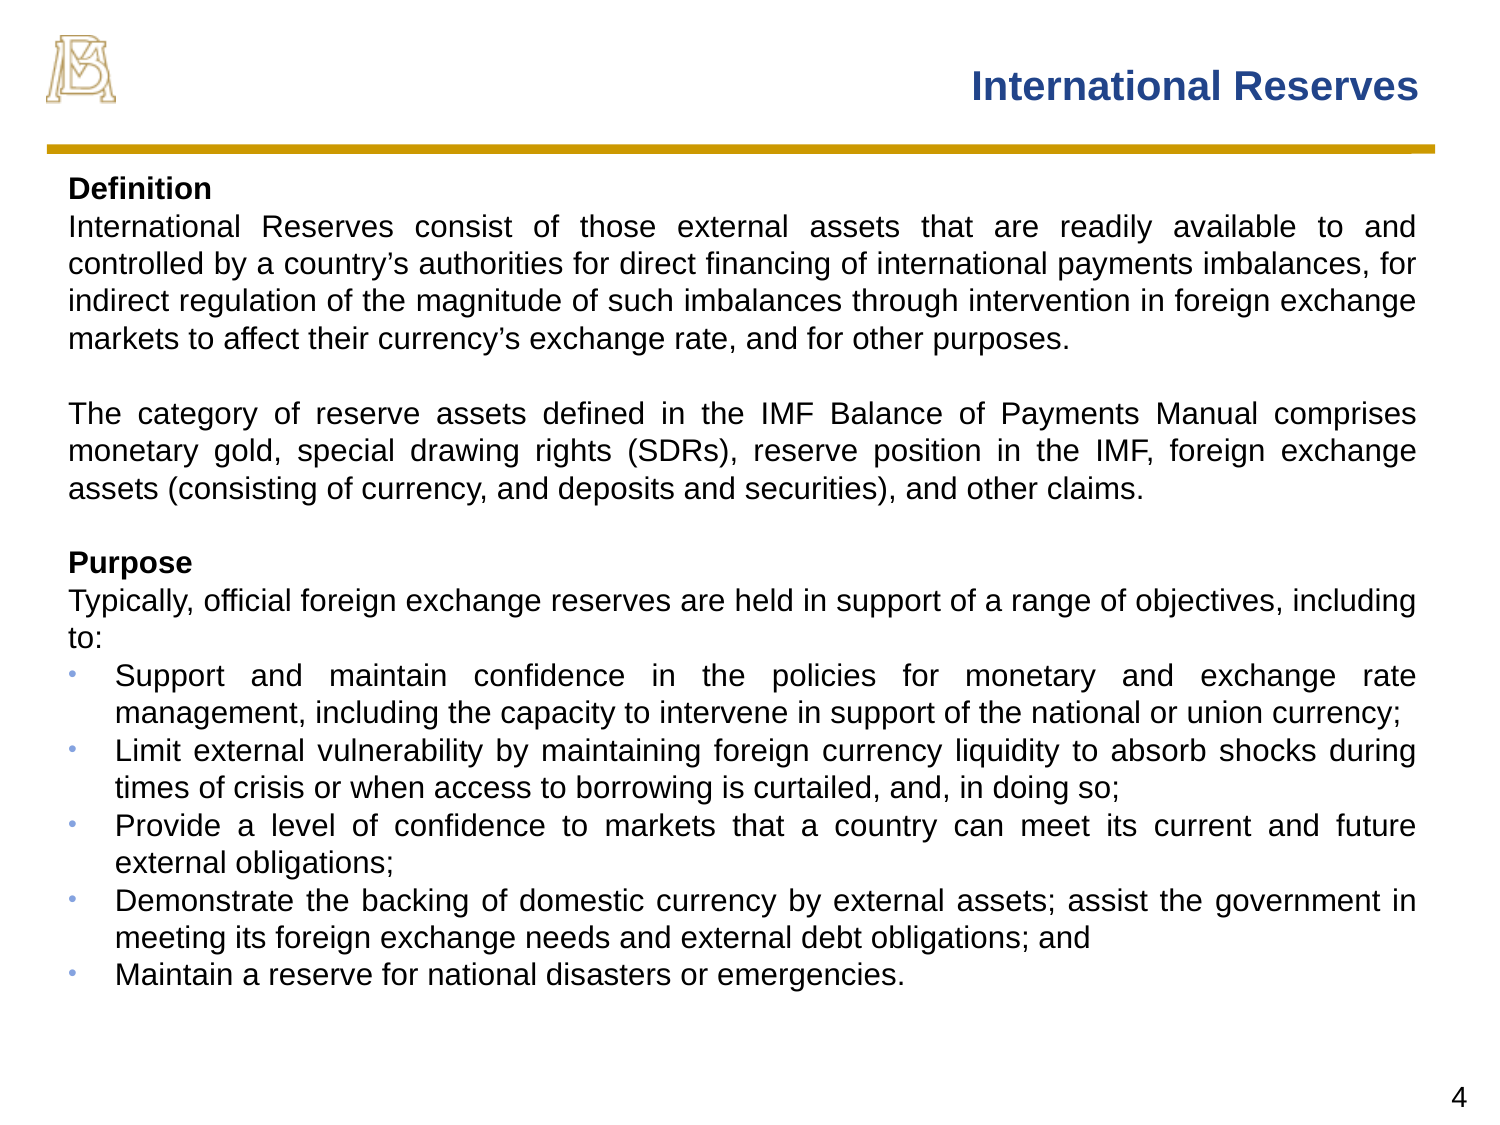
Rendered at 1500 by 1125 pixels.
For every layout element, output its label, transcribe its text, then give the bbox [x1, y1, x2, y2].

slide_number 4 [1169, 1070, 1483, 1101]
title International Reserves [135, 30, 1435, 138]
list Definition International Reserves consist of those external assets that are readily available to and controlled by a country’s authorities for direct financing of international payments imbalances, for indirect regulation of the magnitude of such imbalances through intervention in foreign exchange markets to affect their currency’s exchange rate, and for other purposes. The category of reserve assets defined in the IMF Balance of Payments Manual comprises monetary gold, special drawing rights (SDRs), reserve position in the IMF, foreign exchange assets (consisting of currency, and deposits and securities), and other claims. Purpose Typically, official foreign exchange reserves are held in support of a range of objectives, including to: Support and maintain confidence in the policies for monetary and exchange rate management, including the capacity to intervene in support of the national or union currency; Limit external vulnerability by maintaining foreign currency liquidity to absorb shocks during times of crisis or when access to borrowing is curtailed, and, in doing so; Provide a level of confidence to markets that a country can meet its current and future external obligations; Demonstrate the backing of domestic currency by external assets; assist the government in meeting its foreign exchange needs and external debt obligations; and Maintain a reserve for national disasters or emergencies. [52, 160, 1435, 1059]
picture [46, 35, 116, 104]
